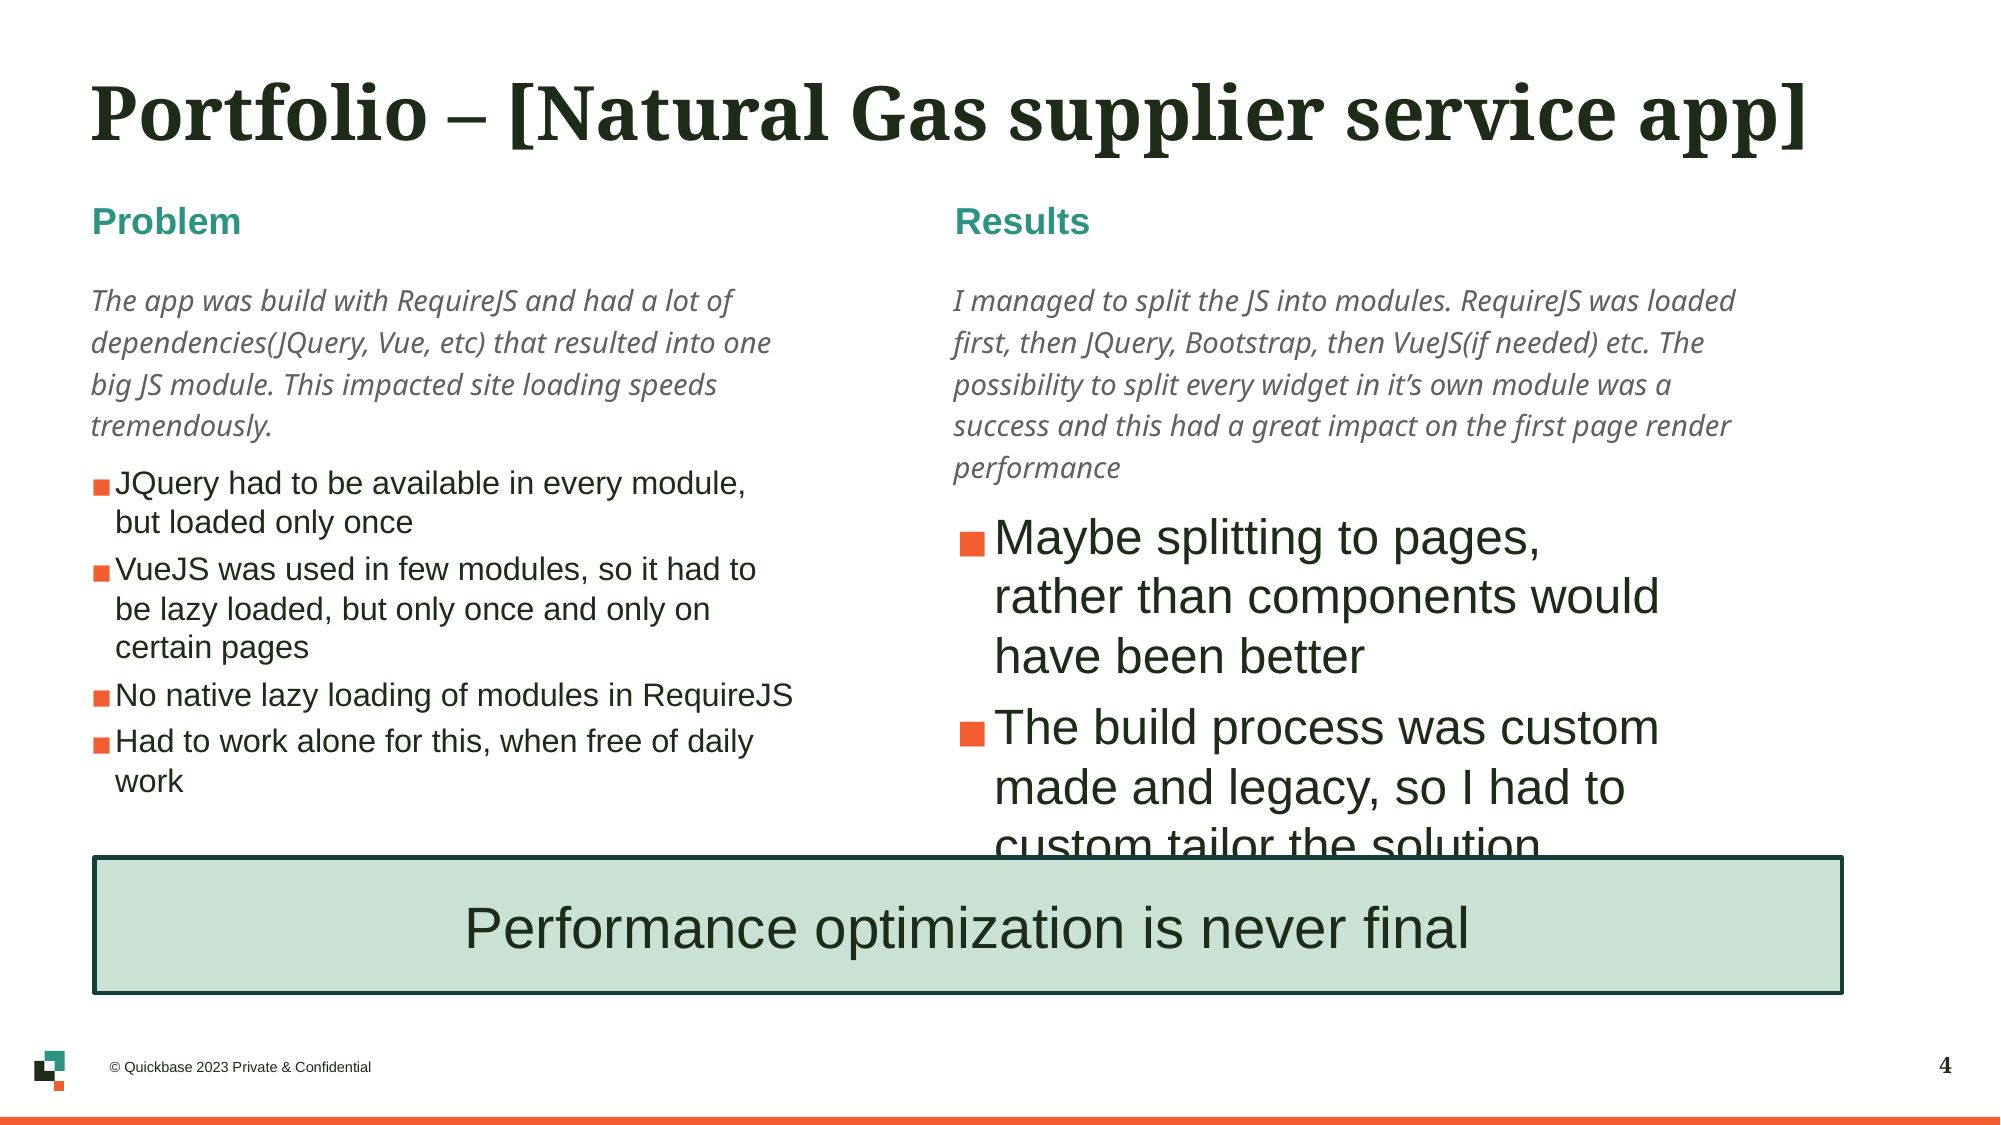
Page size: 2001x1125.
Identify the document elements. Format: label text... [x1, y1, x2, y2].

list JQuery had to be available in every module, but loaded only once VueJS was used in few modules, so it had to be lazy loaded, but only once and only on certain pages No native lazy loading of modules in RequireJS Had to work alone for this, when free of daily work [75, 454, 816, 843]
list Problem [75, 195, 591, 267]
slide_number ‹#› [1516, 1036, 1967, 1097]
text_box The app was build with RequireJS and had a lot of dependencies(JQuery, Vue, etc) that resulted into one big JS module. This impacted site loading speeds tremendously. [75, 267, 816, 451]
title Portfolio – [Natural Gas supplier service app] [75, 75, 1925, 151]
text_box Performance optimization is never final [94, 857, 1842, 993]
footer © Quickbase 2023 Private & Confidential [94, 1036, 770, 1097]
text_box Results [938, 195, 1454, 267]
text_box I managed to split the JS into modules. RequireJS was loaded first, then JQuery, Bootstrap, then VueJS(if needed) etc. The possibility to split every widget in it’s own module was a success and this had a great impact on the first page render performance [938, 267, 1778, 493]
text_box Maybe splitting to pages, rather than components would have been better The build process was custom made and legacy, so I had to custom tailor the solution [938, 497, 1679, 857]
